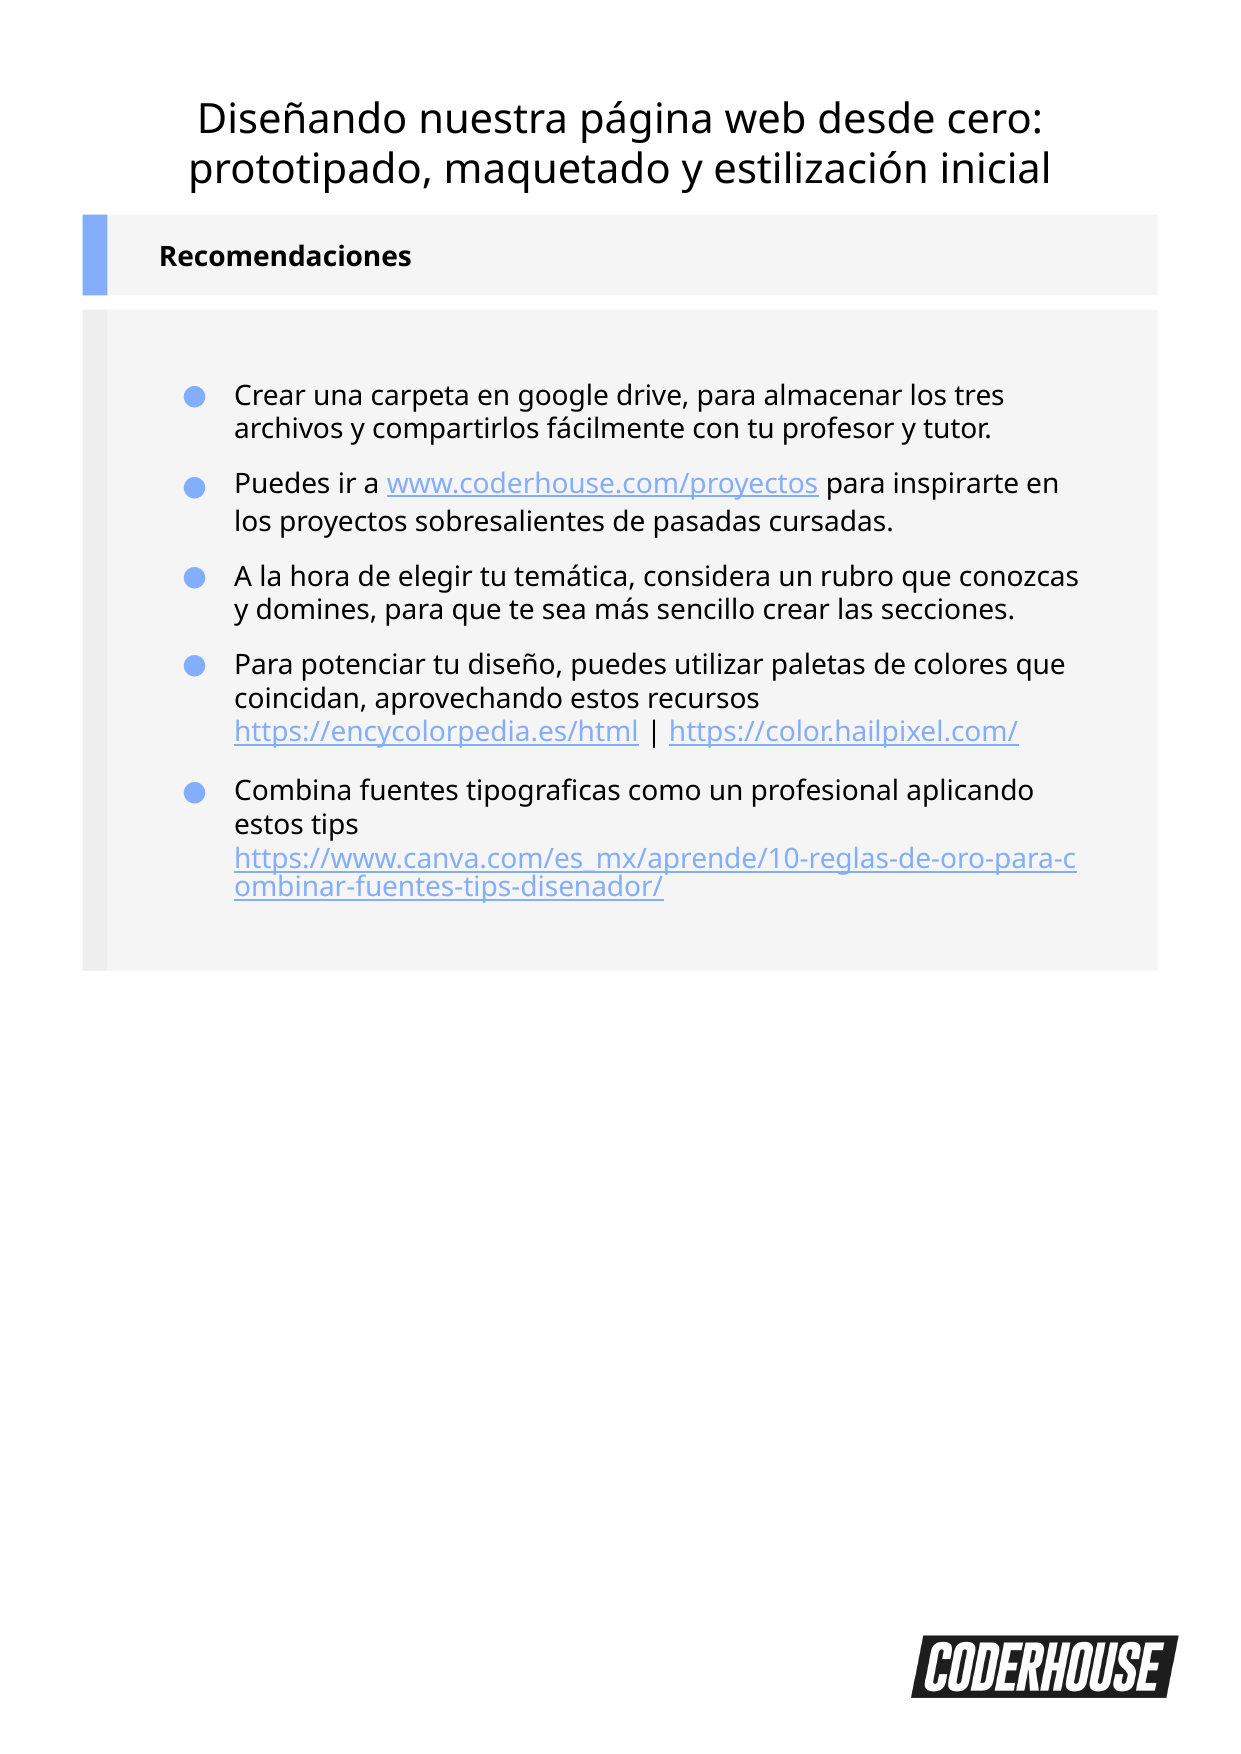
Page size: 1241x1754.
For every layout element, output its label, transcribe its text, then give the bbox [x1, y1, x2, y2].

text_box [82, 214, 1158, 296]
text_box Diseñando nuestra página web desde cero: prototipado, maquetado y estilización inicial [82, 76, 1158, 207]
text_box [82, 309, 1158, 971]
picture [902, 1630, 1185, 1703]
